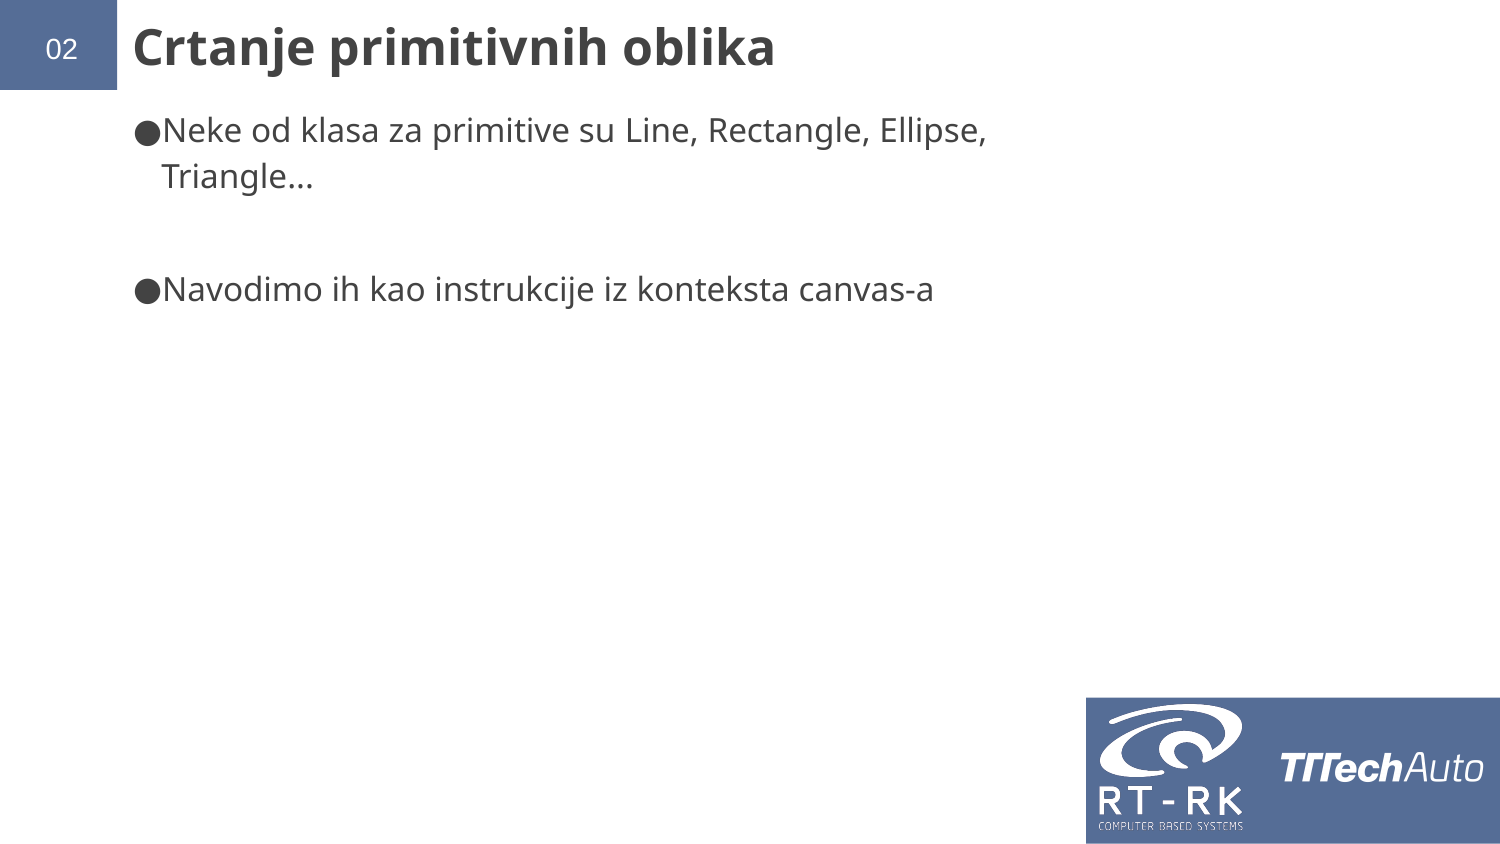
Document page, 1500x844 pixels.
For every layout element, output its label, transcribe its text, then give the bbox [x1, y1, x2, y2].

text_box [94, 0, 118, 90]
text_box [1255, 697, 1500, 844]
picture [1265, 737, 1498, 798]
picture [1088, 697, 1254, 838]
title Crtanje primitivnih oblika [118, 0, 1014, 80]
text_box 02 [0, 0, 94, 95]
subtitle Neke od klasa za primitive su Line, Rectangle, Ellipse, Triangle... Navodimo ih kao instrukcije iz konteksta canvas-a [118, 88, 1074, 797]
